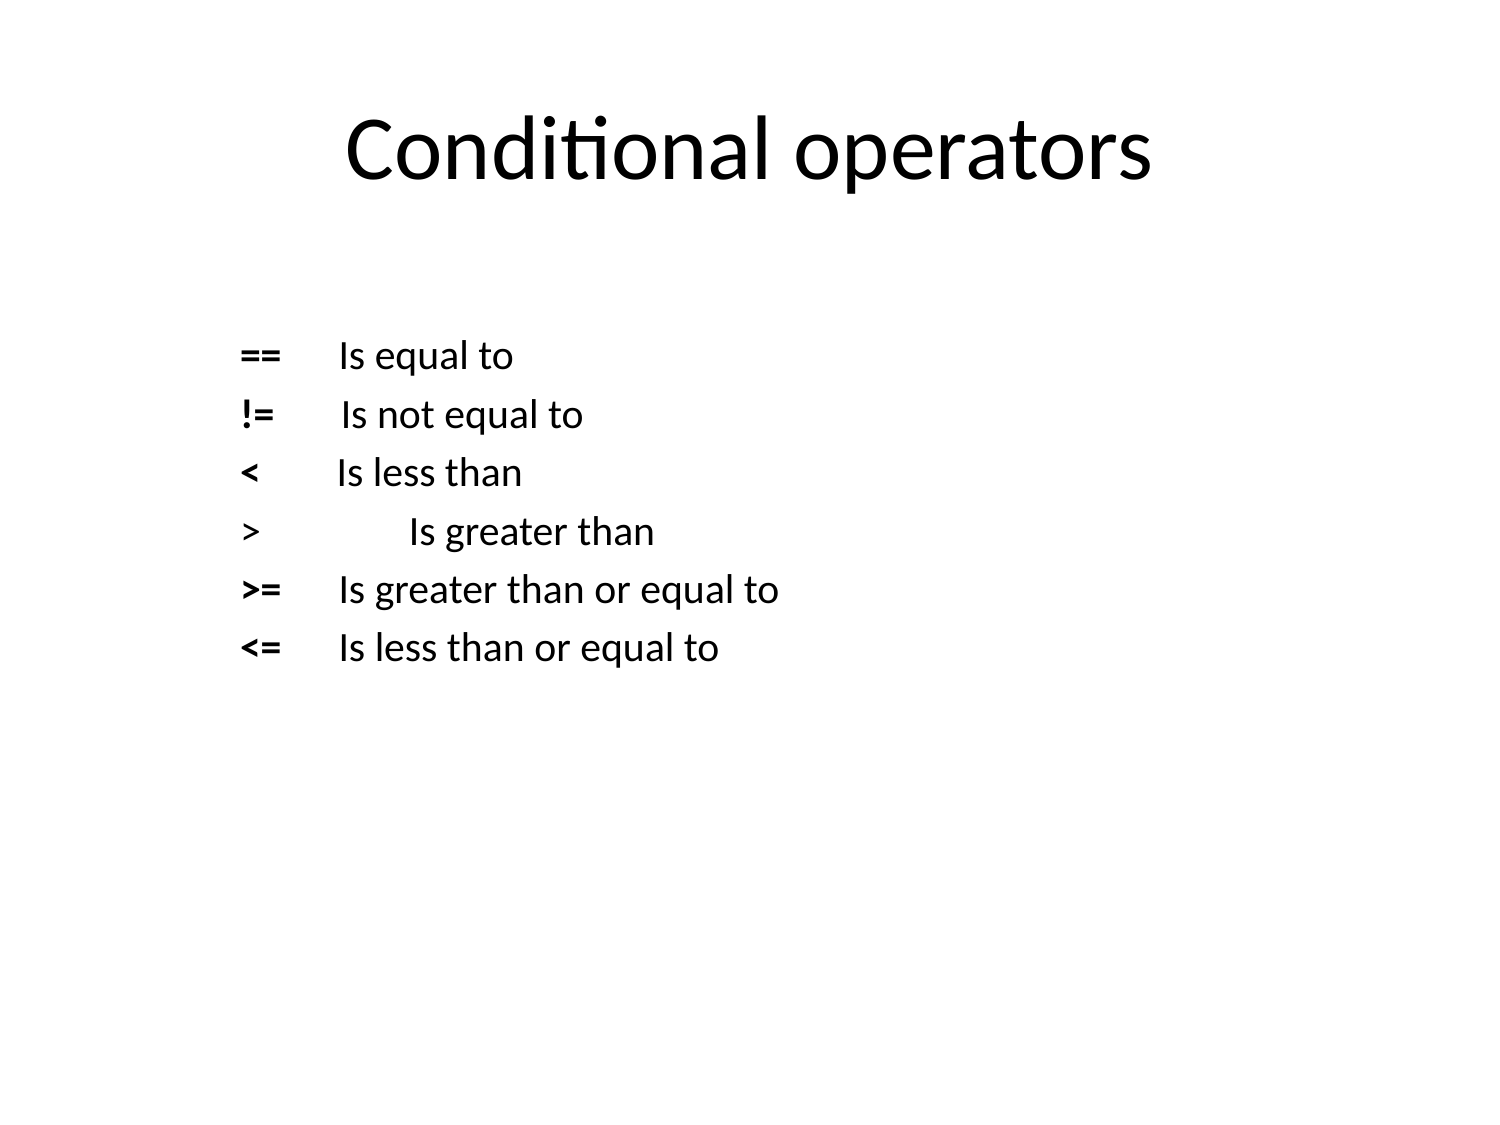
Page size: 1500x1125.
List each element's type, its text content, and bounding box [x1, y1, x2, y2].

title Conditional operators [75, 48, 1425, 237]
list == Is equal to != Is not equal to < Is less than > Is greater than >= Is greater than or equal to <= Is less than or equal to [75, 262, 1425, 1005]
